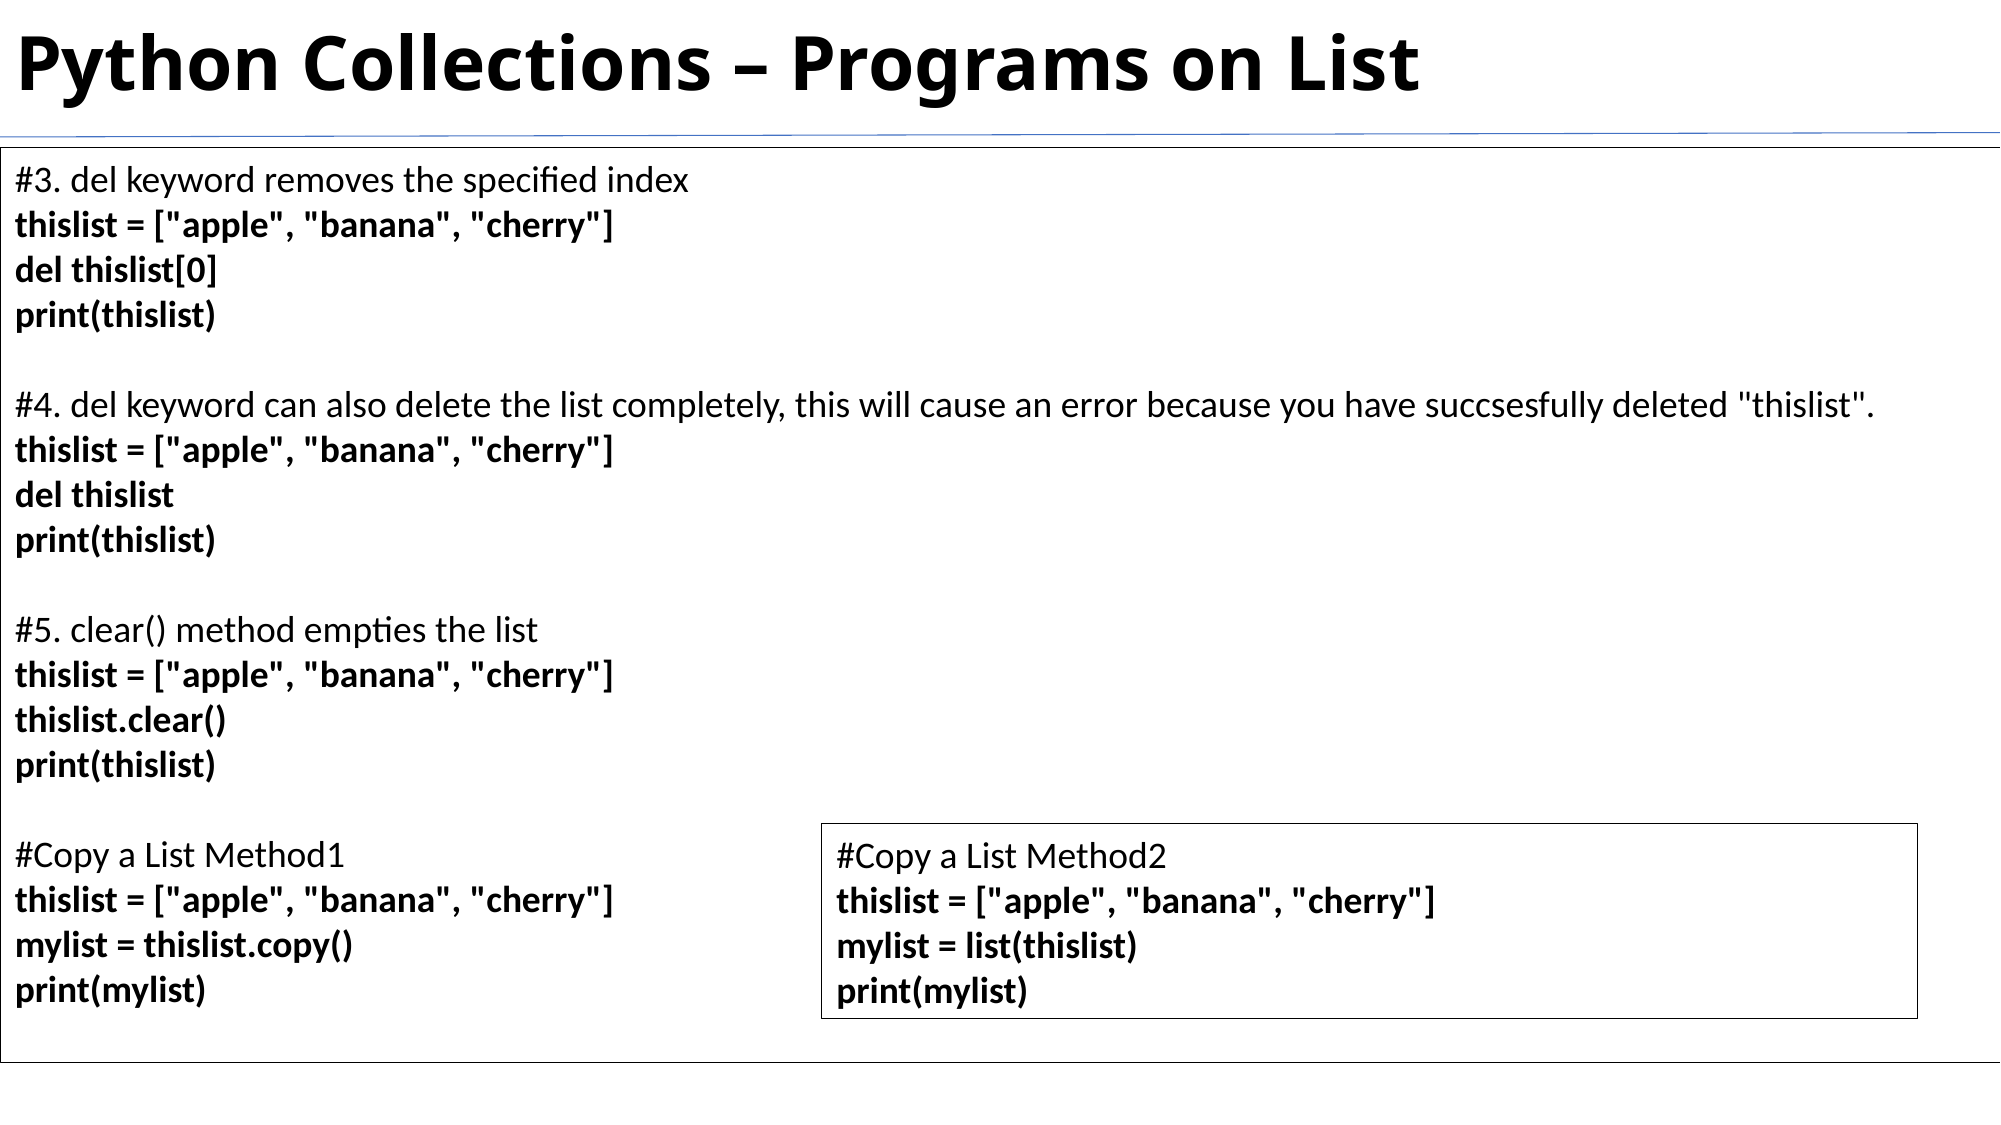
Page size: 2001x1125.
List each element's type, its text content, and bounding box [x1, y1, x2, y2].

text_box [0, 132, 2000, 137]
text_box #Copy a List Method2 thislist = ["apple", "banana", "cherry"] mylist = list(thislist) print(mylist) [821, 823, 1918, 1019]
text_box #3. del keyword removes the specified index thislist = ["apple", "banana", "cherry"] del thislist[0] print(thislist) #4. del keyword can also delete the list completely, this will cause an error because you have succsesfully deleted "thislist". thislist = ["apple", "banana", "cherry"] del thislist print(thislist) #5. clear() method empties the list thislist = ["apple", "banana", "cherry"] thislist.clear() print(thislist) #Copy a List Method1 thislist = ["apple", "banana", "cherry"] mylist = thislist.copy() print(mylist) [0, 147, 2000, 1063]
title Python Collections – Programs on List [0, 0, 2000, 132]
